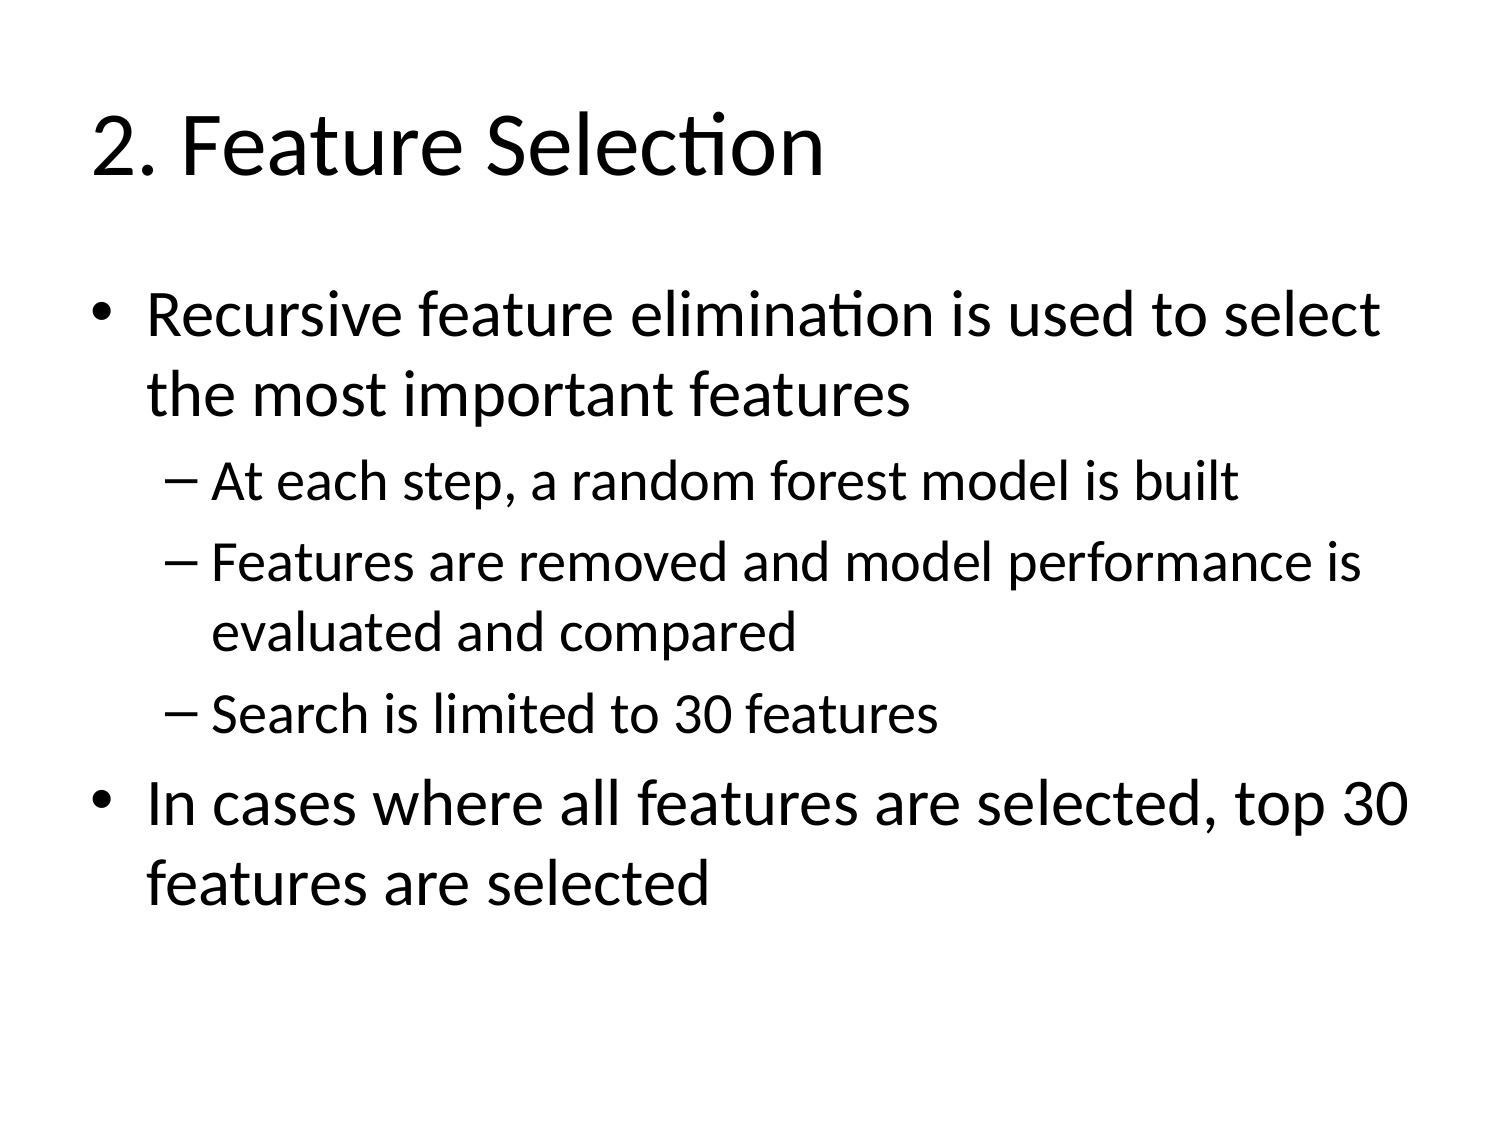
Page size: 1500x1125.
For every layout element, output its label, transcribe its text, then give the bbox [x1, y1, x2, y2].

title 2. Feature Selection [75, 45, 1425, 233]
list Recursive feature elimination is used to select the most important features At each step, a random forest model is built Features are removed and model performance is evaluated and compared Search is limited to 30 features In cases where all features are selected, top 30 features are selected [75, 262, 1425, 1005]
